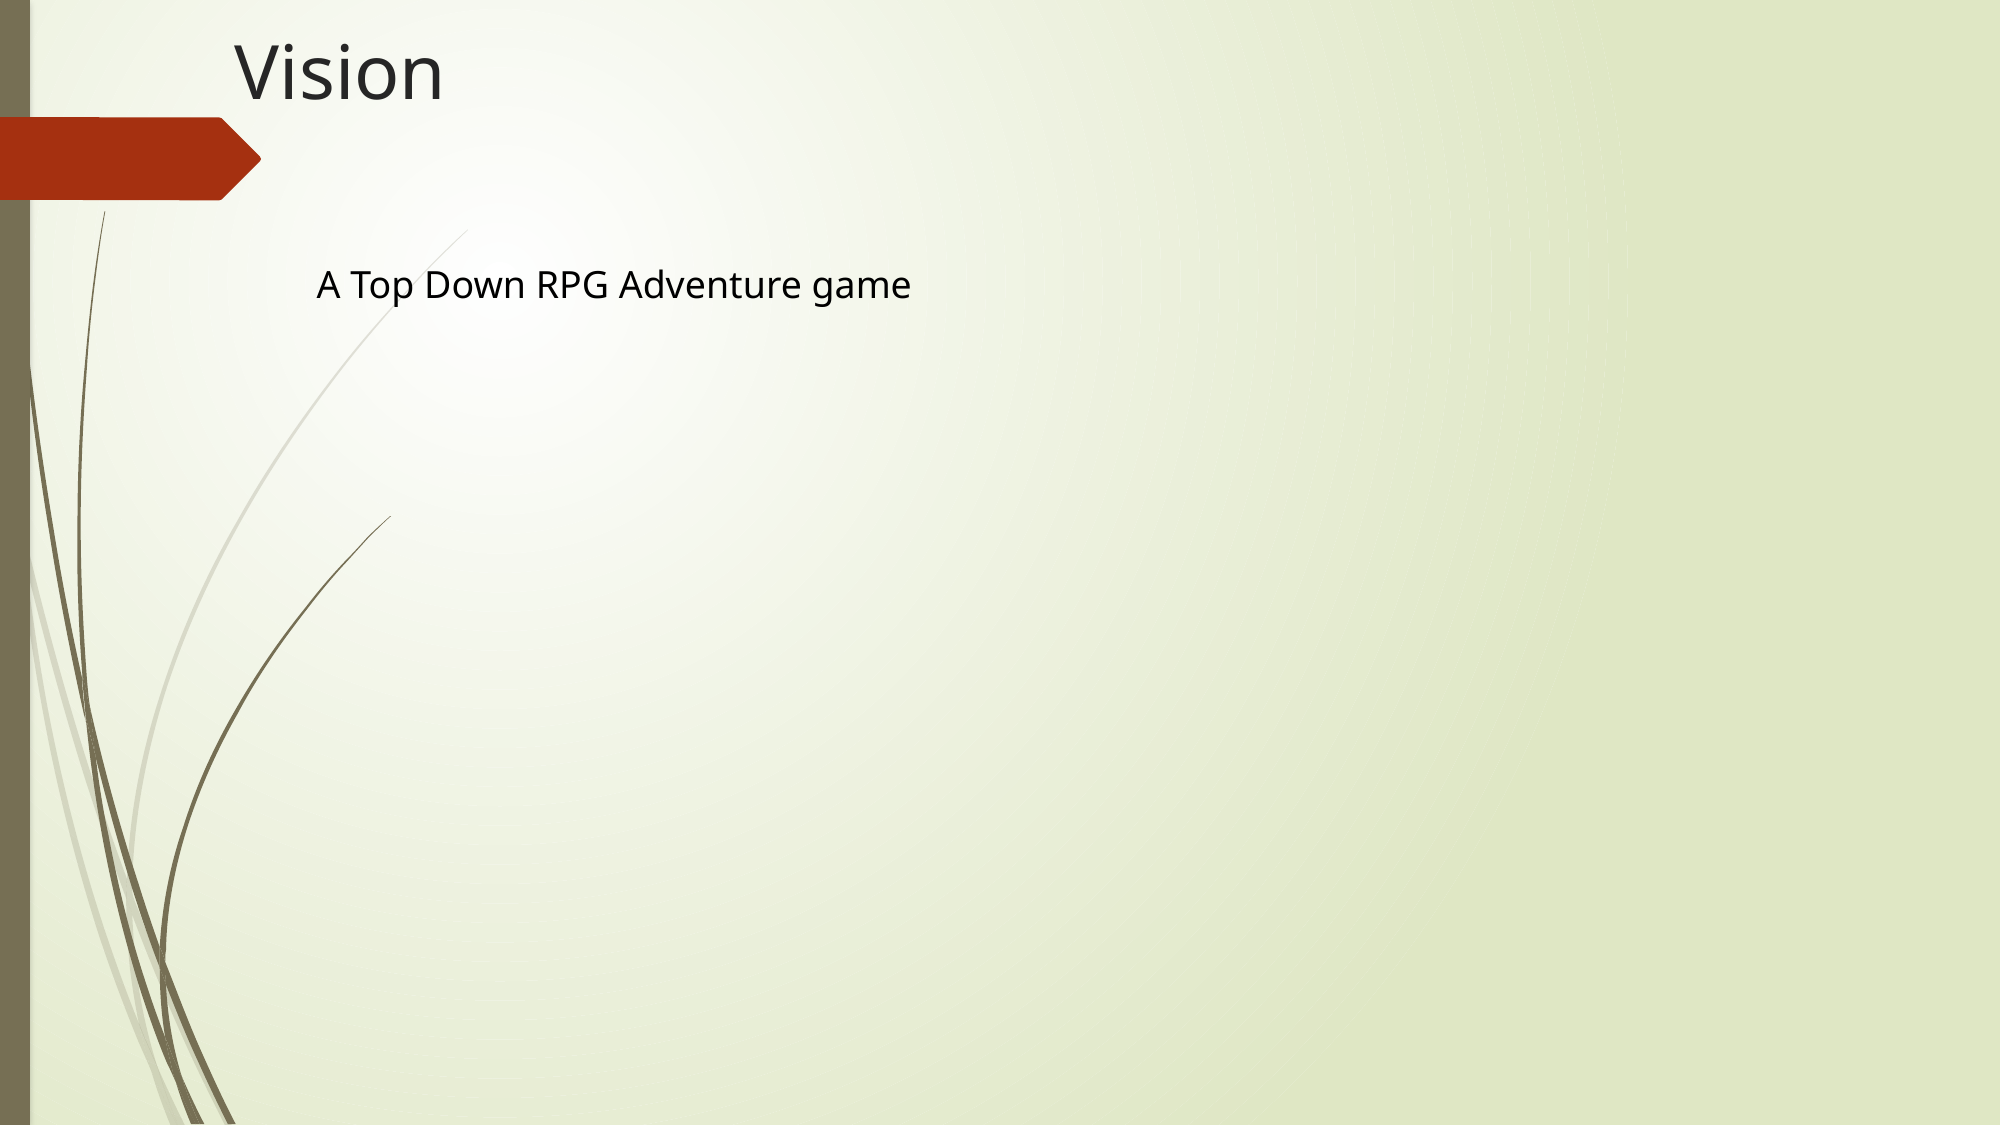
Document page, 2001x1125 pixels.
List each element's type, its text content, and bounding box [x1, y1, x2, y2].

title Vision [219, 17, 1682, 228]
text_box A Top Down RPG Adventure game [301, 253, 928, 359]
